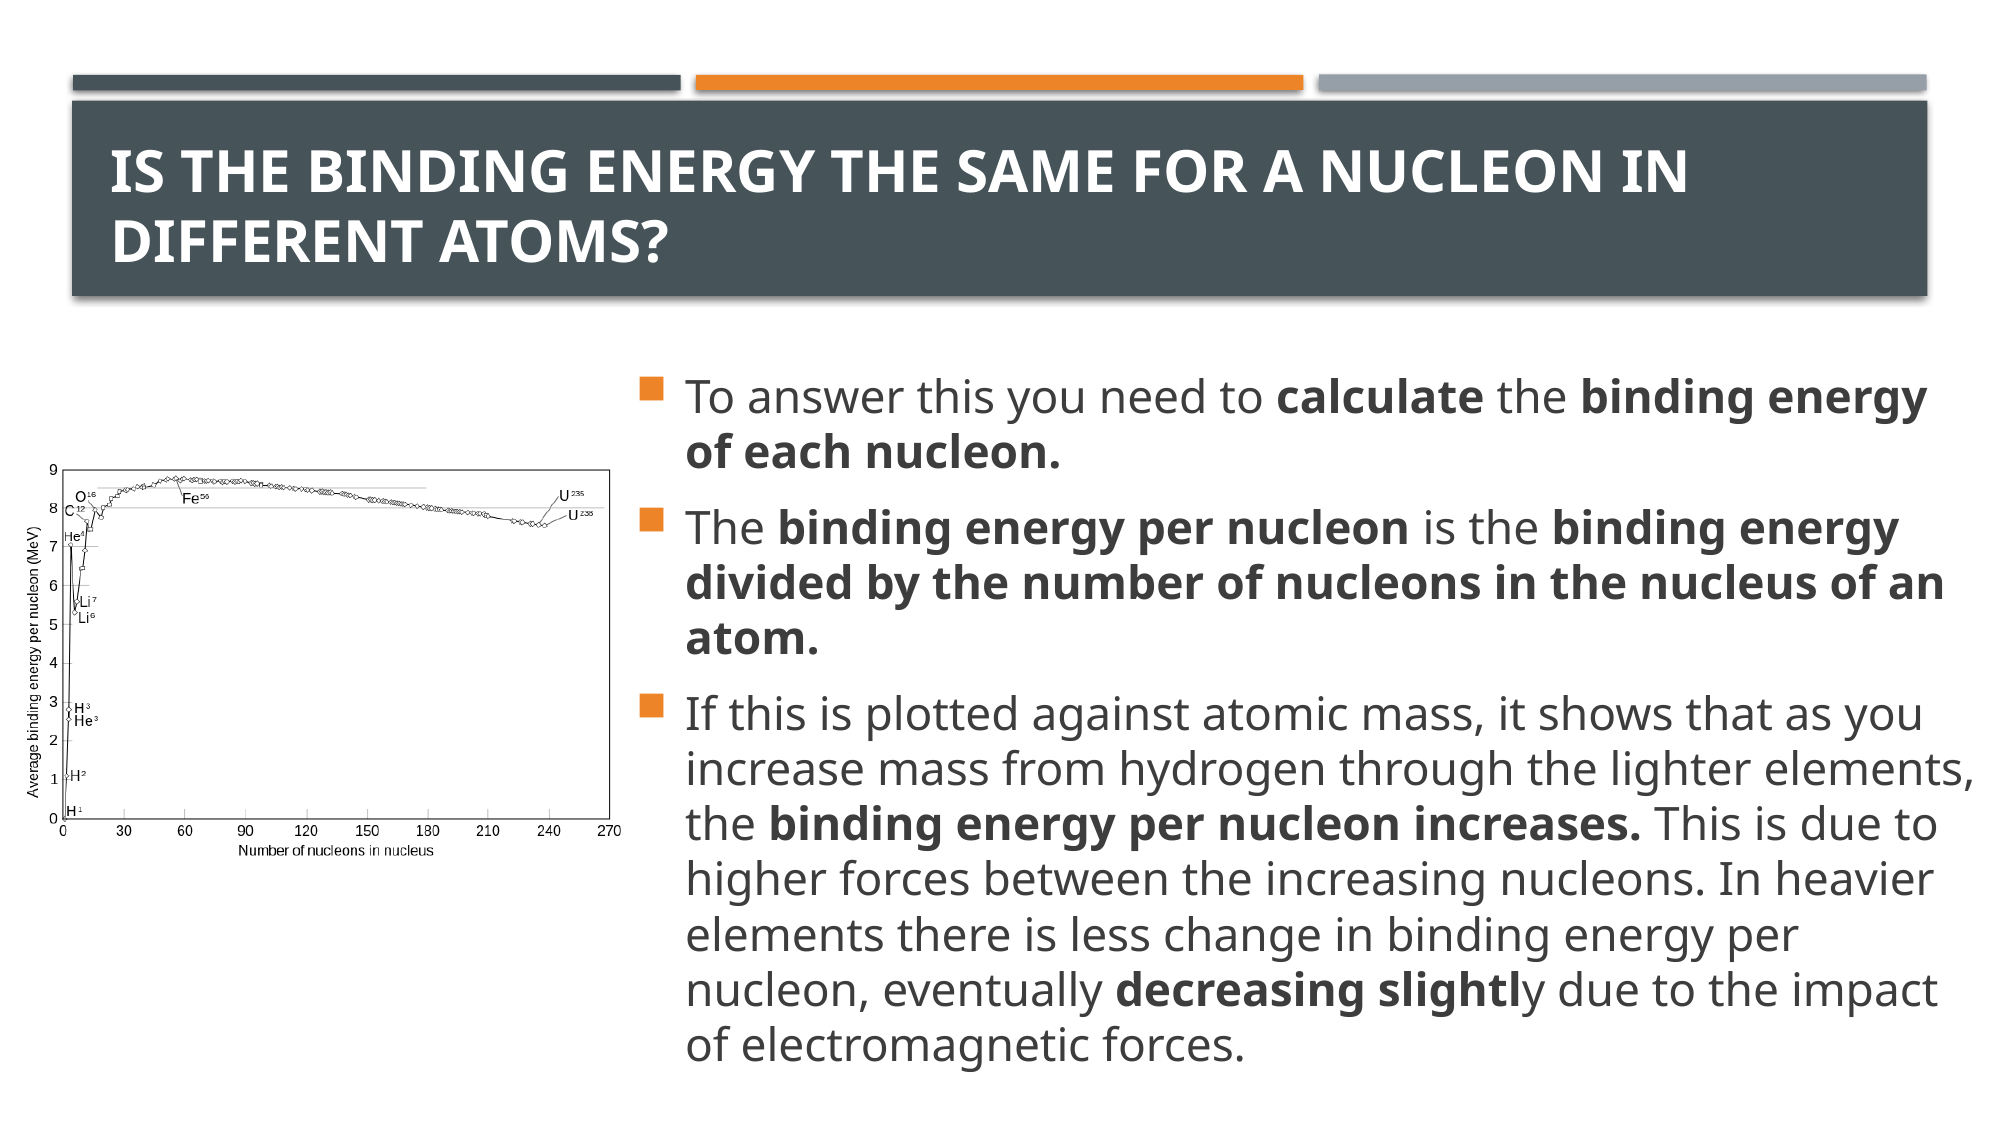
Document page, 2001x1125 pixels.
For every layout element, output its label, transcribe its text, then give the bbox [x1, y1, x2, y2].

picture [25, 464, 621, 856]
list To answer this you need to calculate the binding energy of each nucleon. The binding energy per nucleon is the binding energy divided by the number of nucleons in the nucleus of an atom. If this is plotted against atomic mass, it shows that as you increase mass from hydrogen through the lighter elements, the binding energy per nucleon increases. This is due to higher forces between the increasing nucleons. In heavier elements there is less change in binding energy per nucleon, eventually decreasing slightly due to the impact of electromagnetic forces. [620, 359, 2000, 1084]
title Is the binding energy the same for a nucleon in different atoms? [95, 115, 1905, 282]
